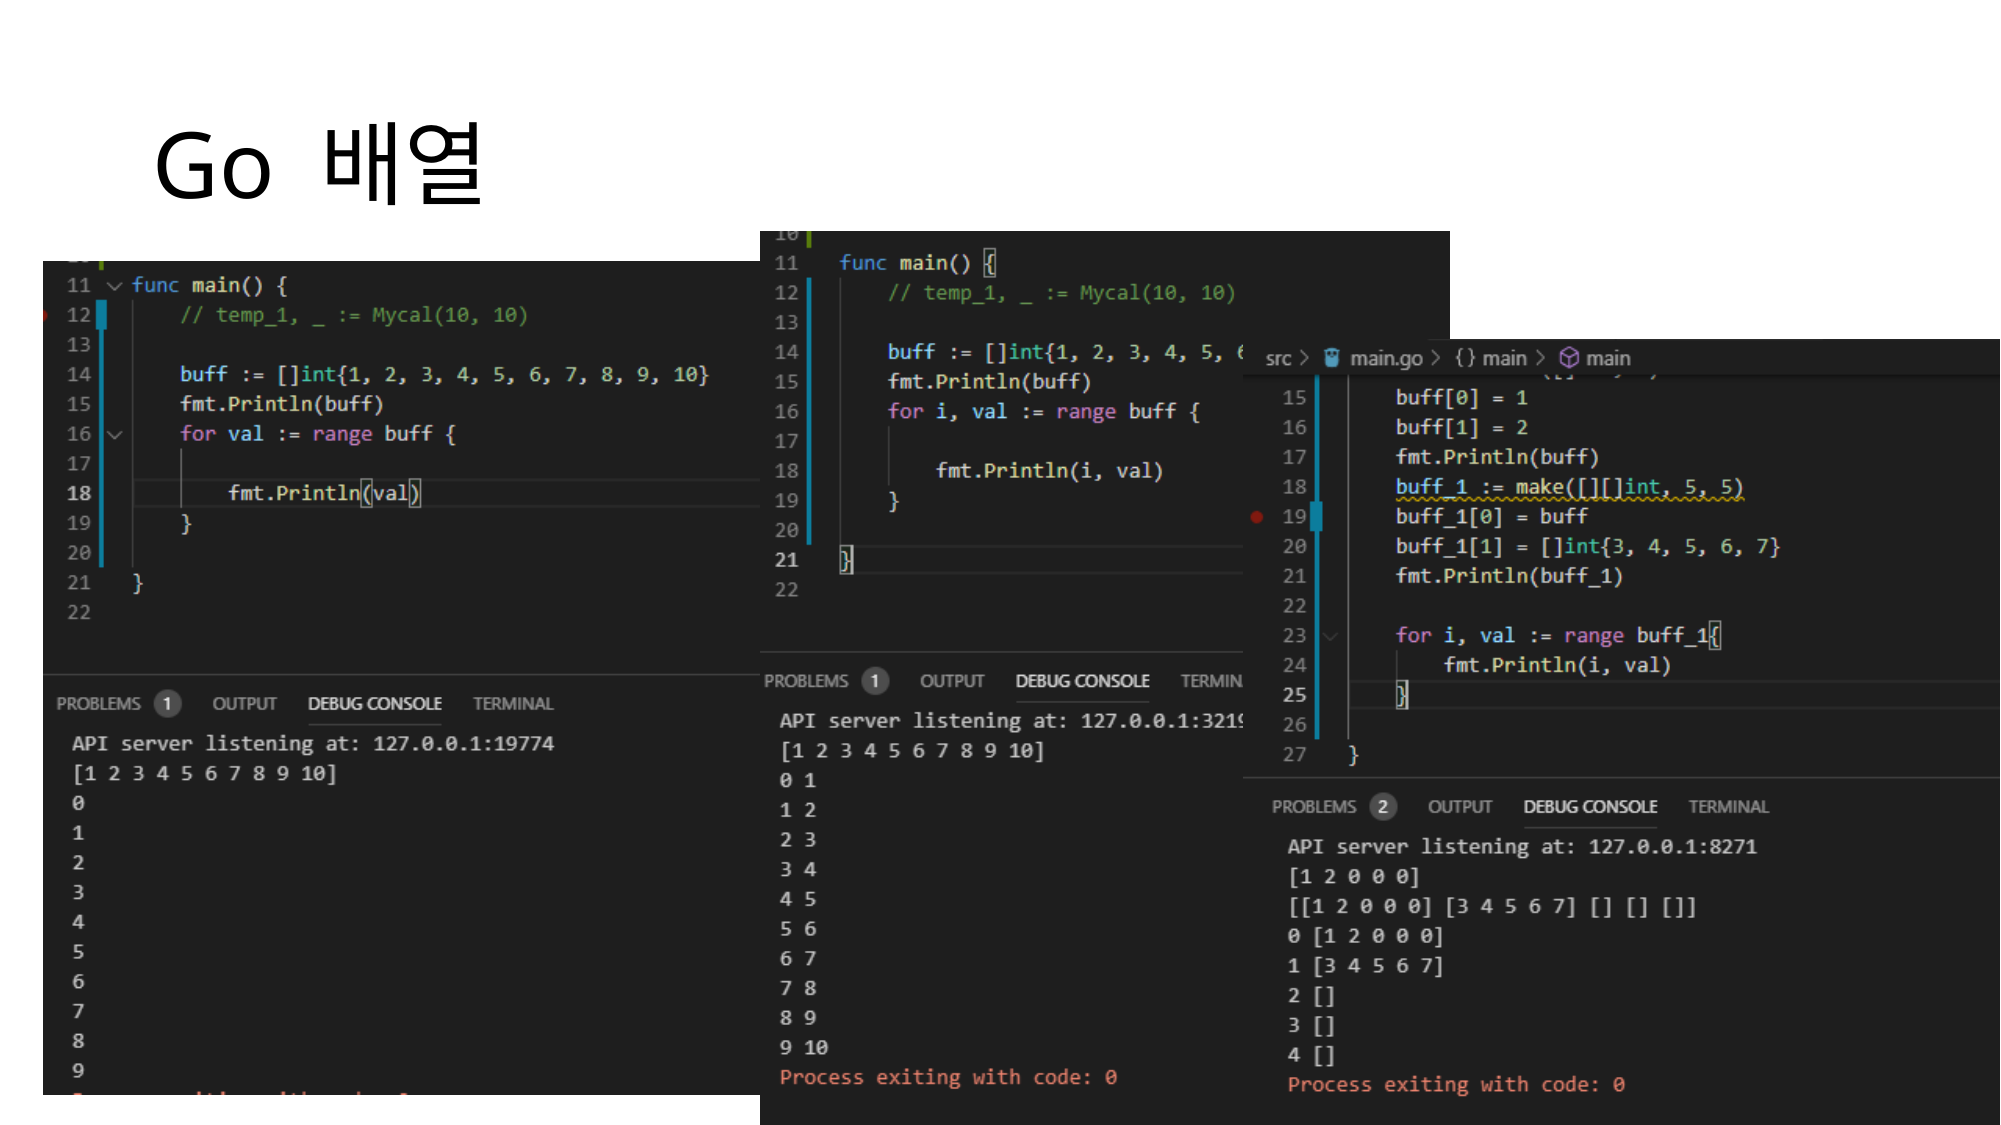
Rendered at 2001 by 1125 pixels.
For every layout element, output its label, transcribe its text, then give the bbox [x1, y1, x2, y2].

title Go 배열 [137, 59, 1863, 278]
picture [43, 231, 2000, 1125]
